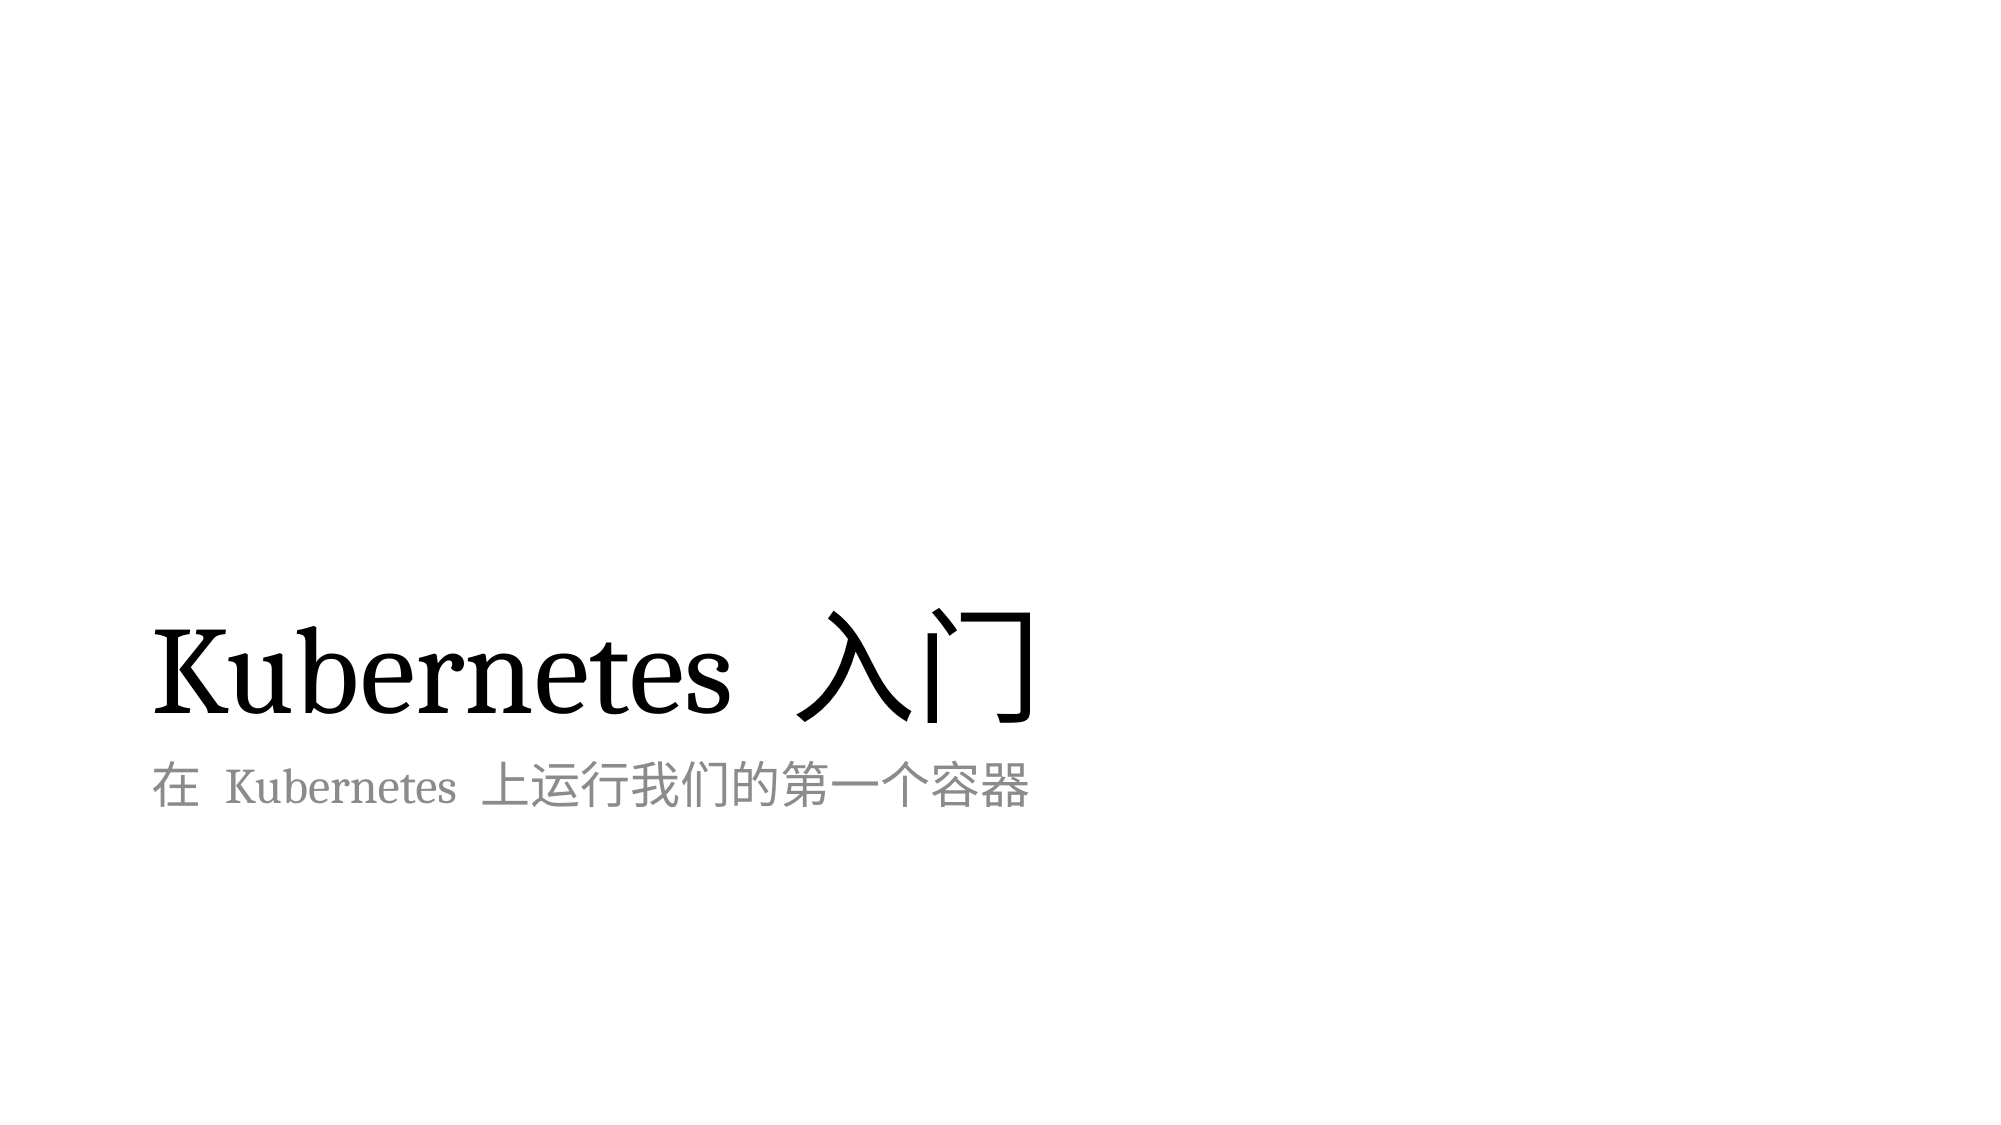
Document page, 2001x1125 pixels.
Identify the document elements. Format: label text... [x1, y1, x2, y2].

list 在 Kubernetes 上运行我们的第一个容器 [136, 752, 1862, 999]
title Kubernetes 入门 [136, 280, 1862, 749]
